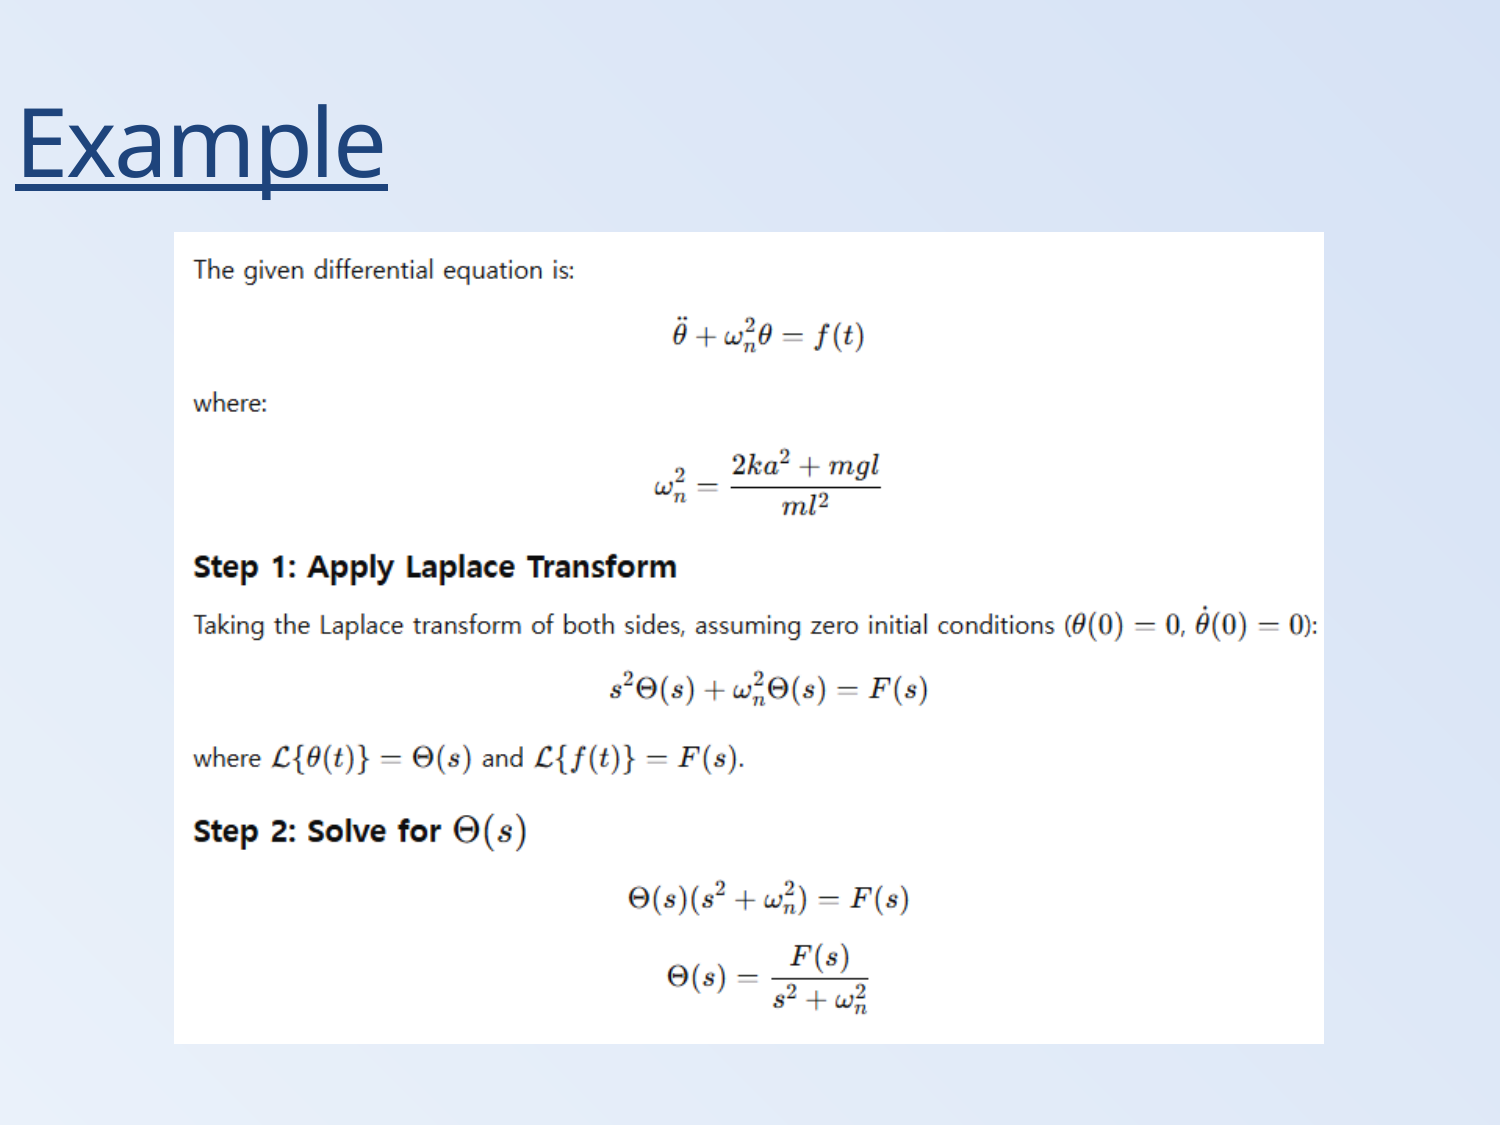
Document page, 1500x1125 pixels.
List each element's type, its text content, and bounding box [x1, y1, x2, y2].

title Example [0, 45, 1250, 233]
picture [174, 231, 1324, 1044]
